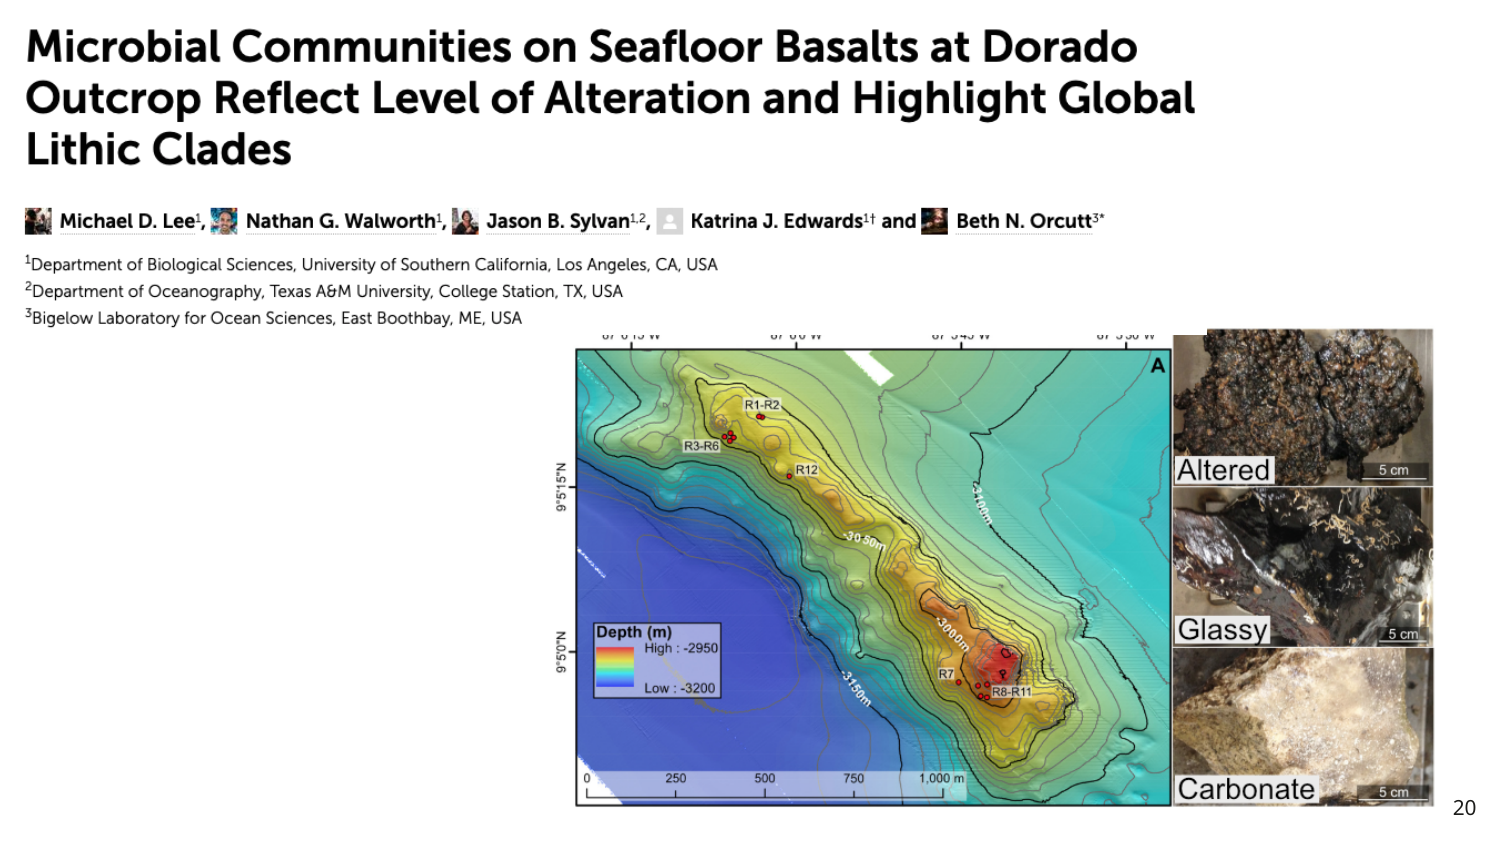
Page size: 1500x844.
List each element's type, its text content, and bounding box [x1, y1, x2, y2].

slide_number 20 [1401, 779, 1492, 844]
picture [14, 15, 1441, 809]
